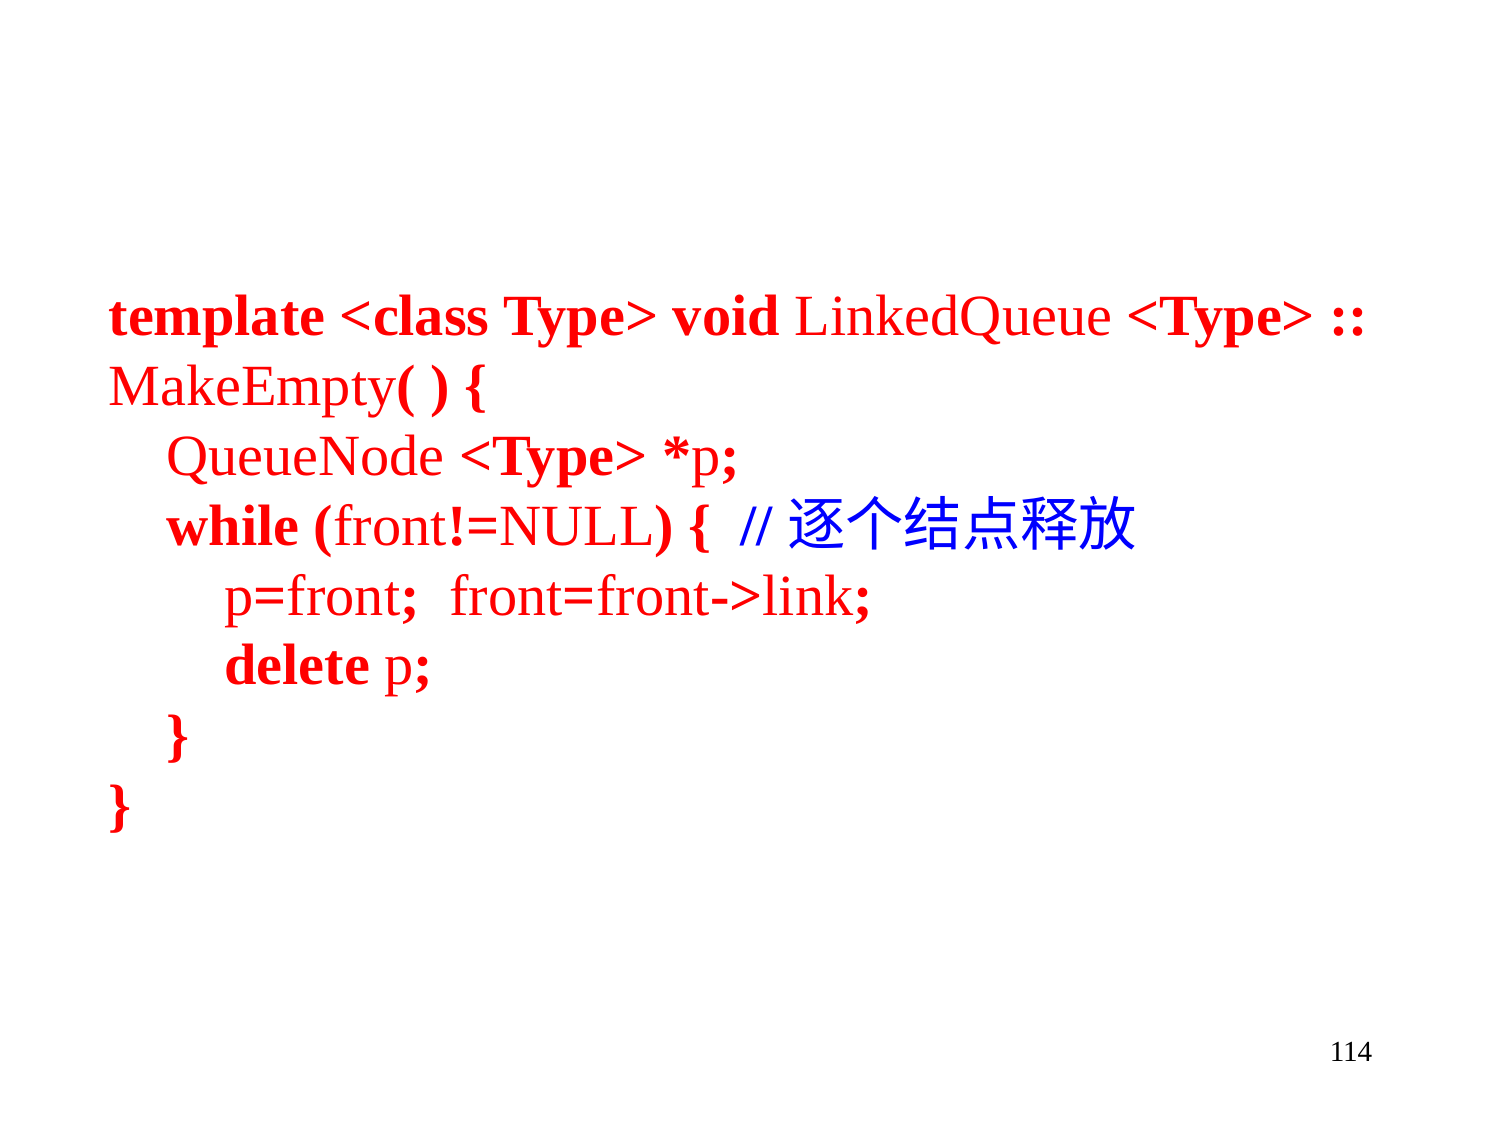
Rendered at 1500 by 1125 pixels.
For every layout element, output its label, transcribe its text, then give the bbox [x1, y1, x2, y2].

text_box template <class Type> void LinkedQueue <Type> :: MakeEmpty( ) { QueueNode <Type> *p; while (front!=NULL) { //逐个结点释放 p=front; front=front->link; delete p; } } [93, 269, 1398, 845]
slide_number 114 [1074, 1024, 1388, 1101]
